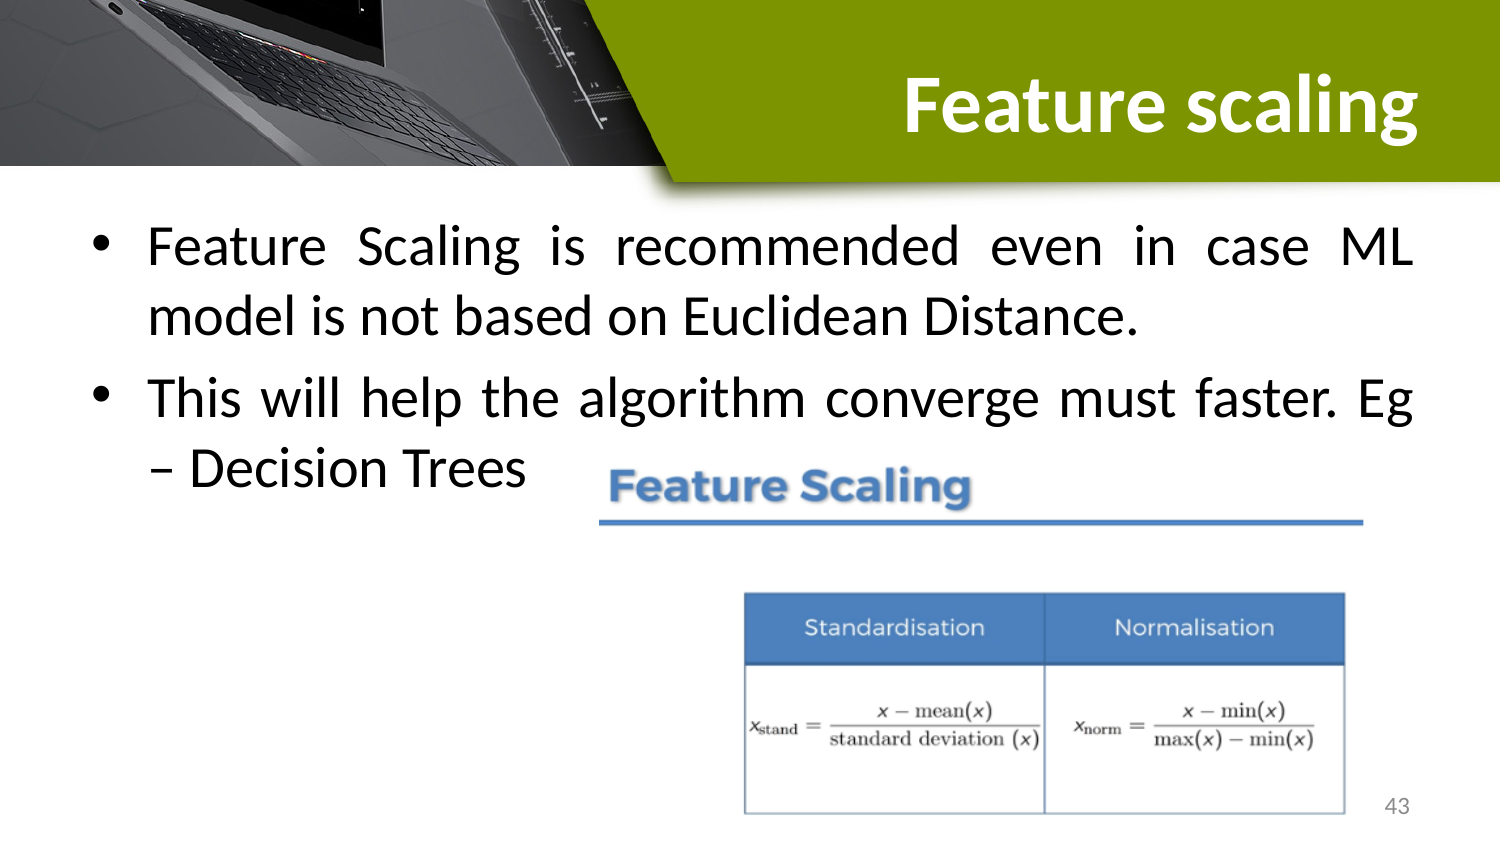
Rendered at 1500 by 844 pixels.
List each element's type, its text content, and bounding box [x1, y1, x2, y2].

list Feature Scaling is recommended even in case ML model is not based on Euclidean Distance. This will help the algorithm converge must faster. Eg – Decision Trees [76, 199, 1429, 784]
picture [0, 0, 1500, 844]
slide_number 43 [1369, 784, 1425, 827]
title Feature scaling [79, 36, 1435, 162]
